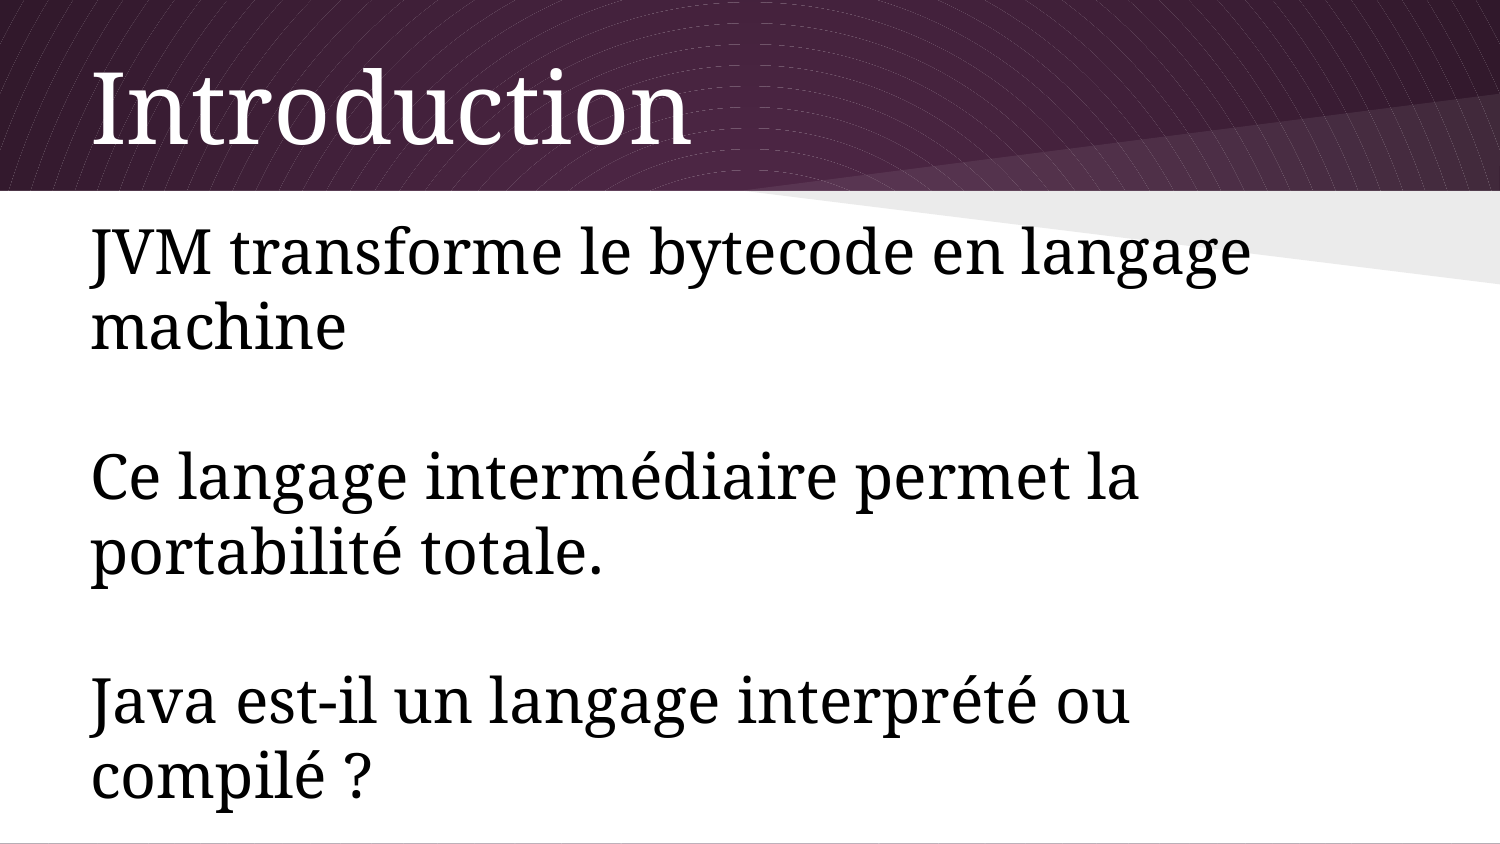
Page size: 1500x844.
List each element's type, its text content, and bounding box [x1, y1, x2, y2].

title Introduction [75, 33, 1425, 175]
list JVM transforme le bytecode en langage machine Ce langage intermédiaire permet la portabilité totale. Java est-il un langage interprété ou compilé ? [75, 196, 1425, 808]
